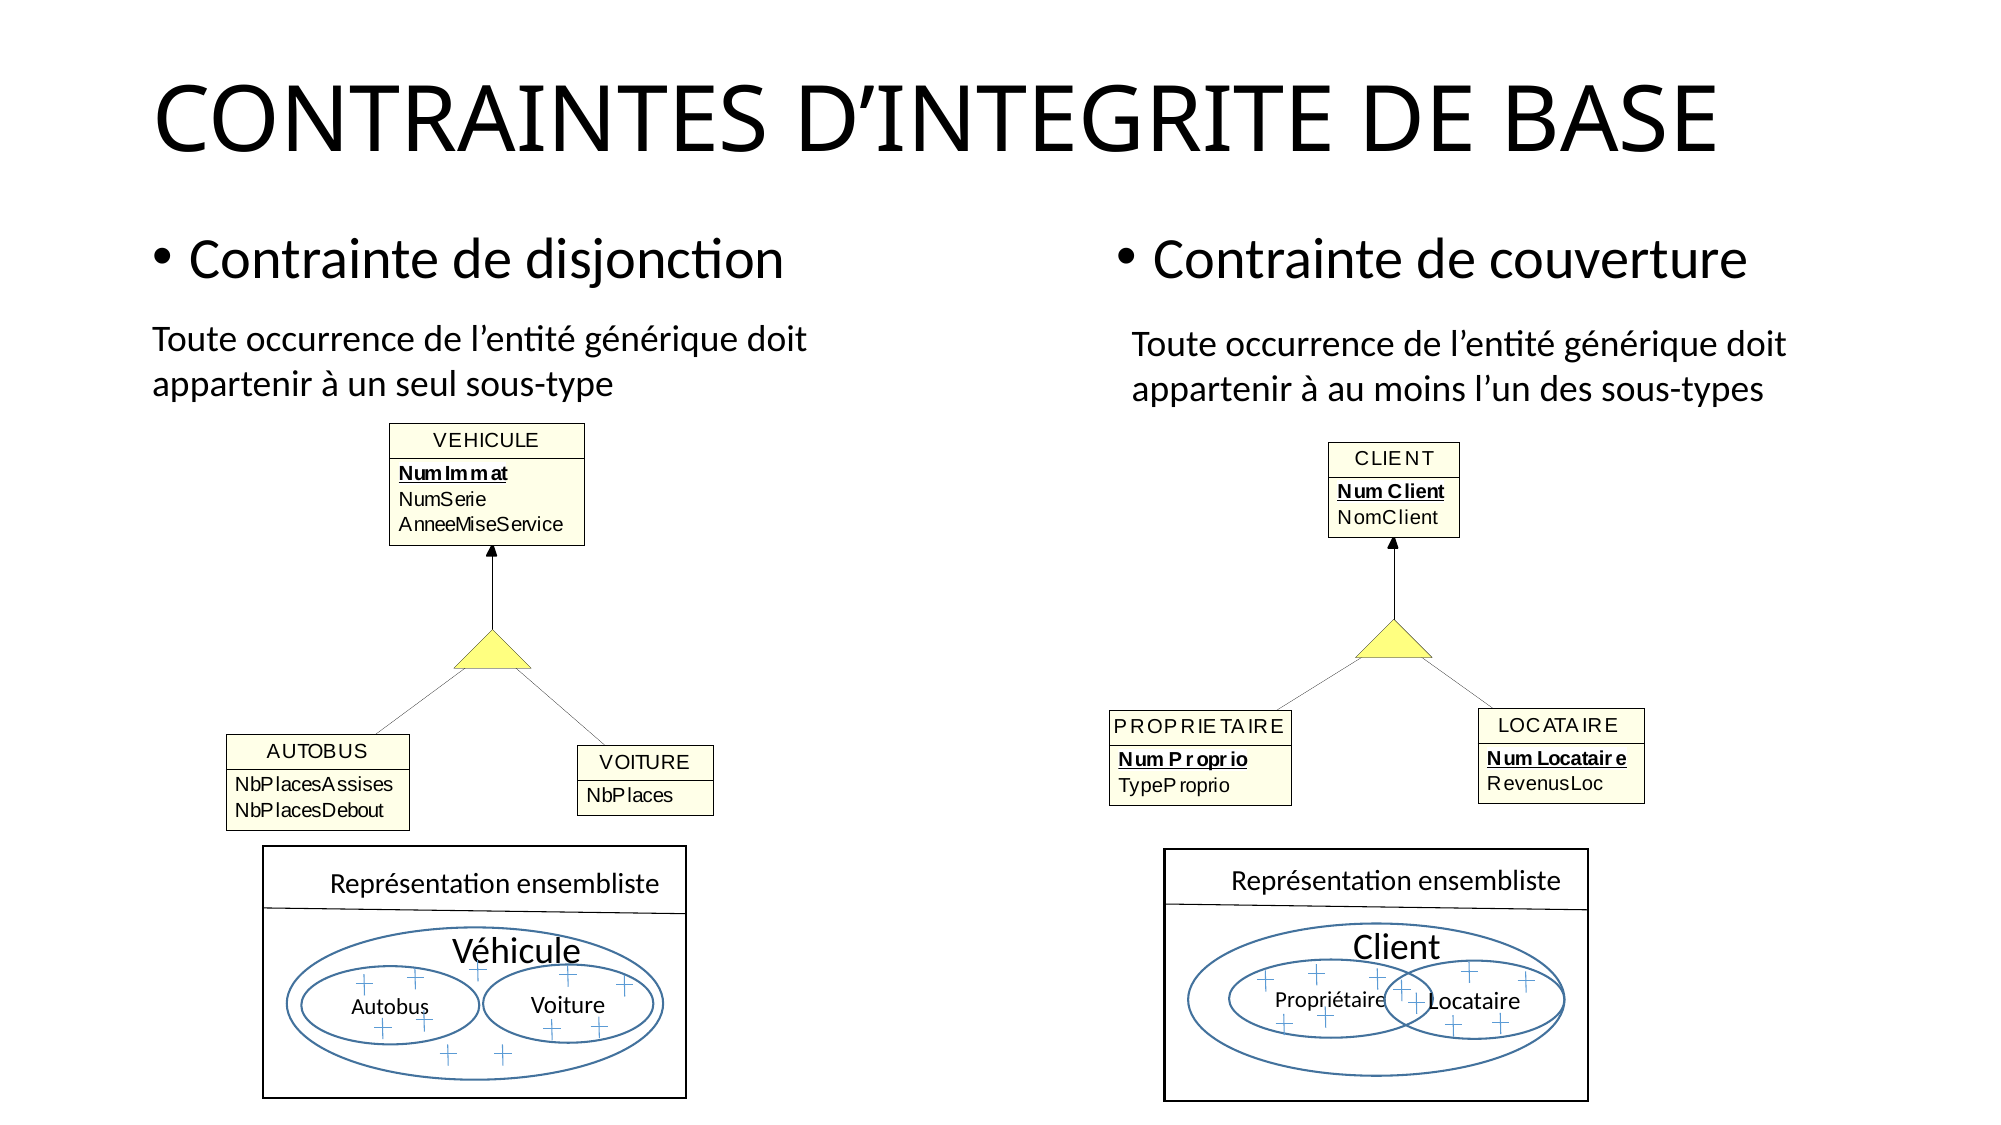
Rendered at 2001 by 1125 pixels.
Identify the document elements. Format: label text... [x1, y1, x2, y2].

text_box Toute occurrence de l’entité générique doit appartenir à au moins l’un des sous-types [1116, 311, 1809, 416]
picture [223, 421, 715, 832]
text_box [262, 846, 687, 1098]
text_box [1164, 849, 1589, 1101]
text_box Toute occurrence de l’entité générique doit appartenir à un seul sous-type [137, 306, 830, 412]
picture [1107, 440, 1646, 807]
text_box Contrainte de couverture [1101, 220, 1809, 314]
title CONTRAINTES D’INTEGRITE DE BASE [137, 35, 1863, 209]
list Contrainte de disjonction [137, 220, 845, 314]
